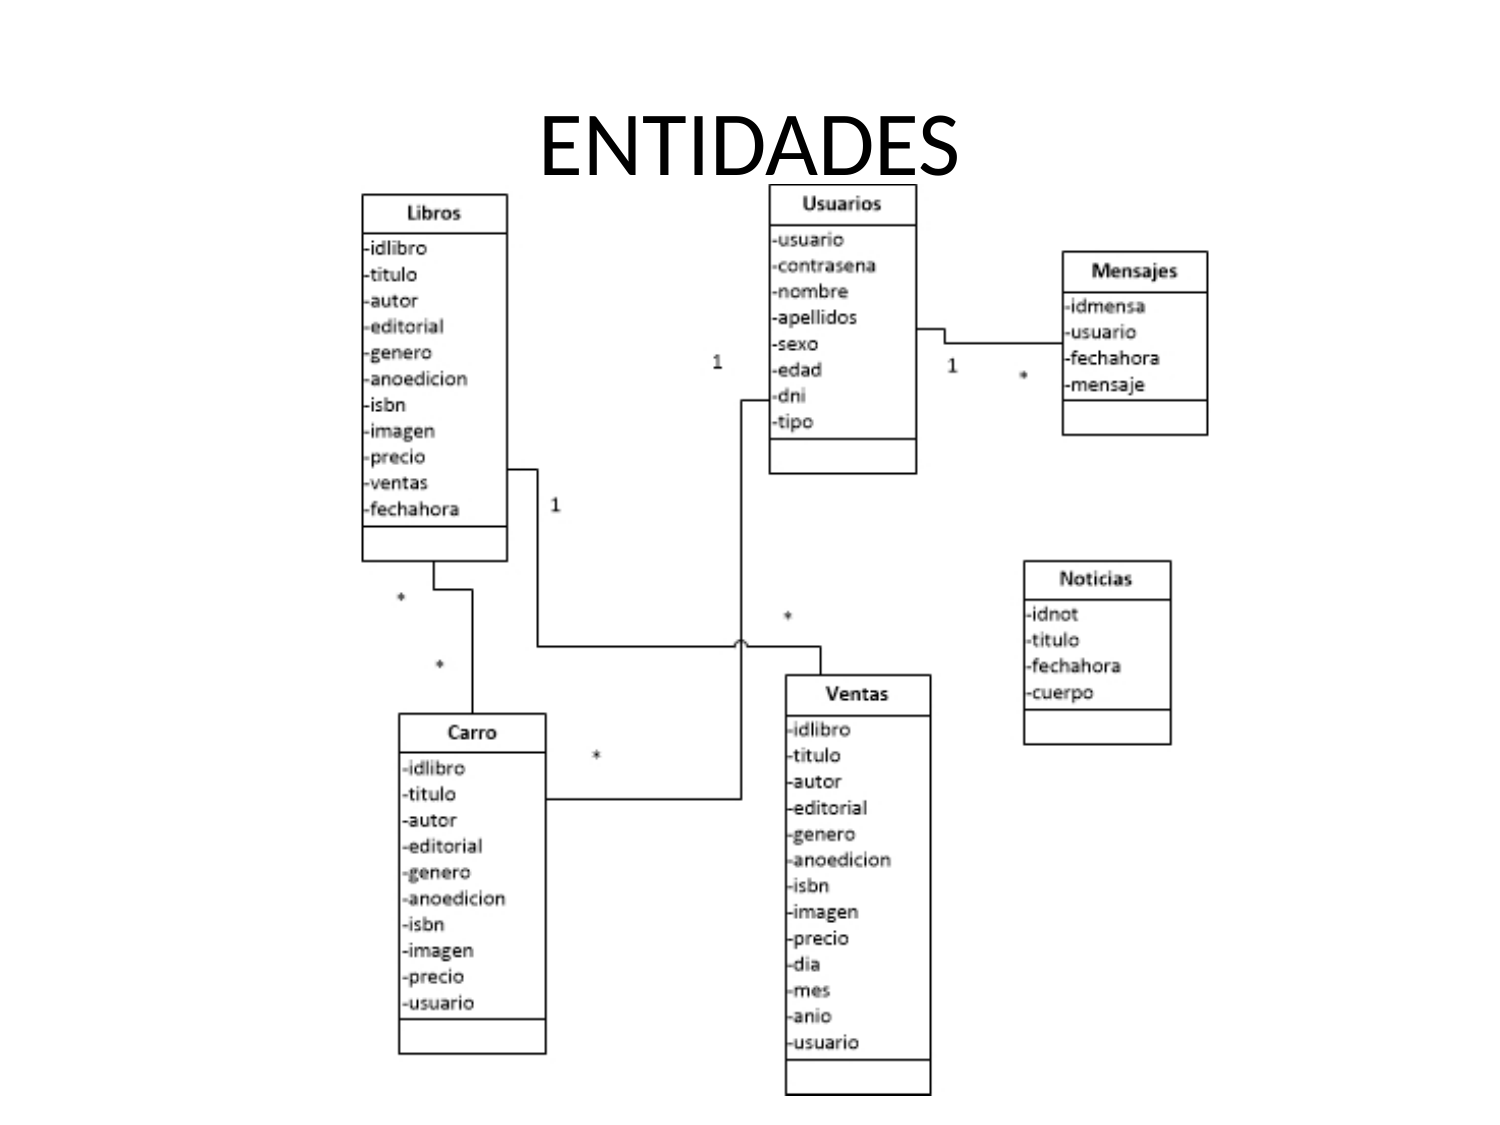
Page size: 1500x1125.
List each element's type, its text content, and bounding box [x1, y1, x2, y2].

title ENTIDADES [75, 45, 1425, 233]
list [359, 184, 1211, 1097]
